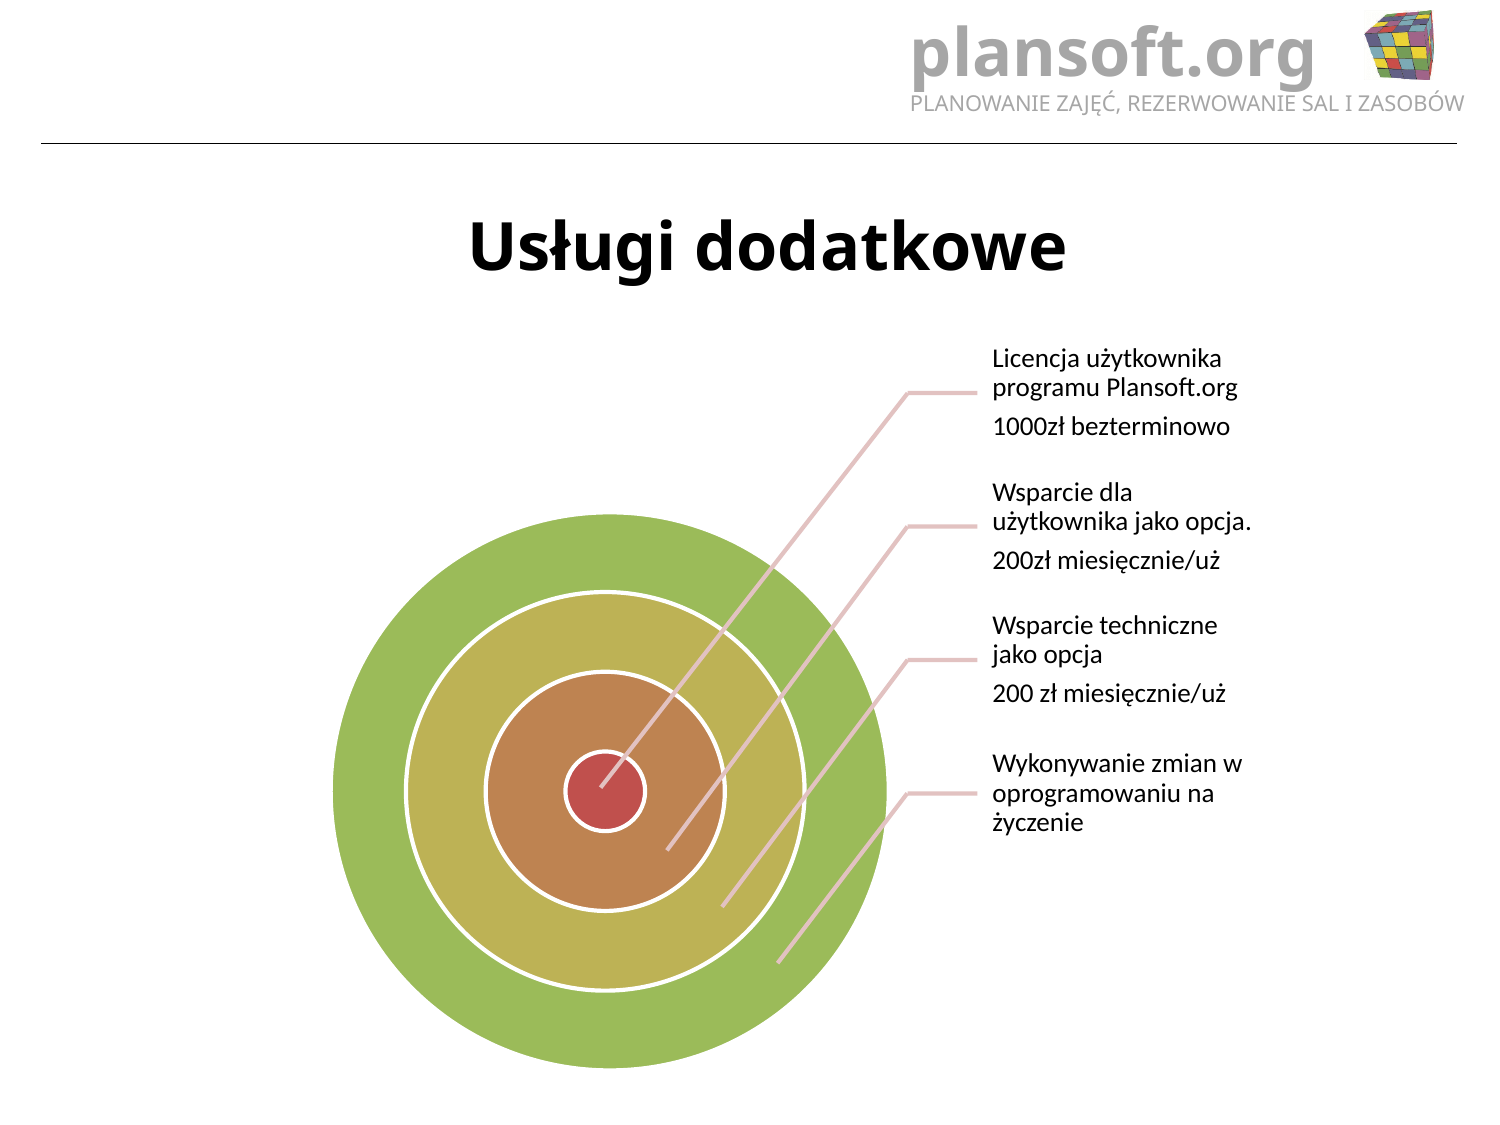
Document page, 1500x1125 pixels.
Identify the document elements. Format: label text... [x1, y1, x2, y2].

picture [1364, 10, 1434, 80]
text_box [241, 326, 1341, 1071]
text_box Usługi dodatkowe [53, 196, 1483, 291]
